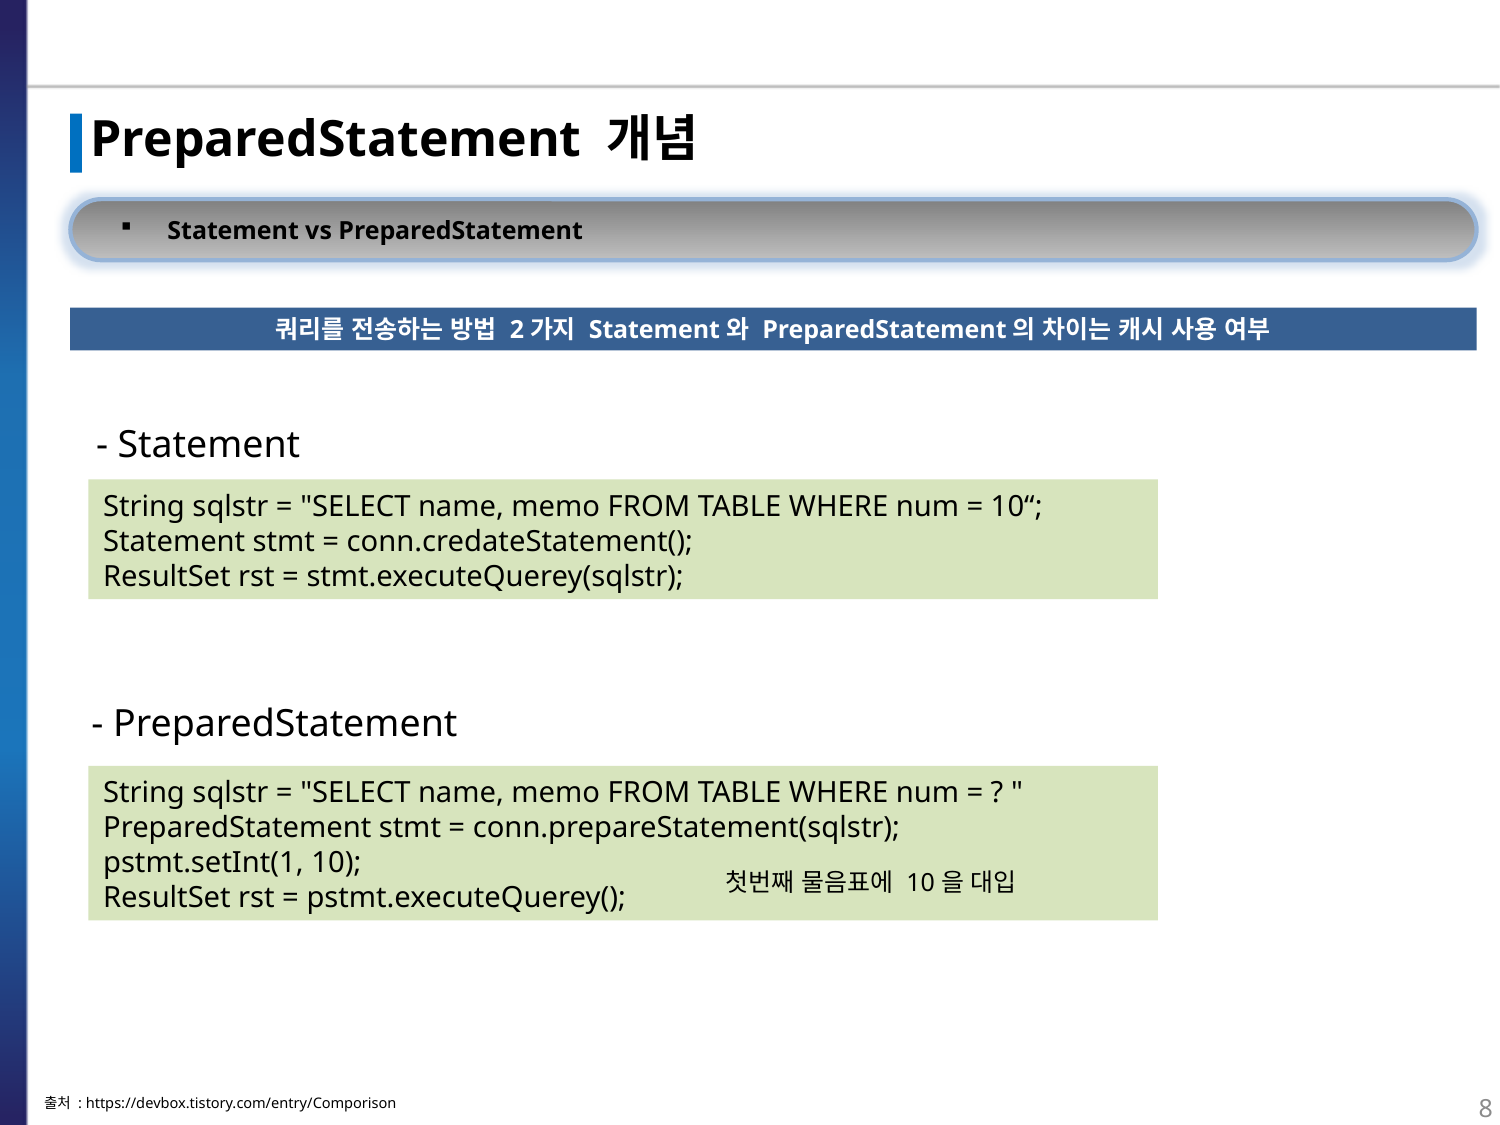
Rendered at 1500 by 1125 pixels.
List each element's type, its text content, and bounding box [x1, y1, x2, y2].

text_box 출처 : https://devbox.tistory.com/entry/Comporison [29, 1086, 1453, 1119]
text_box - PreparedStatement [76, 691, 473, 752]
text_box PreparedStatement 개념 [75, 98, 1426, 185]
text_box - Statement [81, 412, 316, 473]
text_box 쿼리를 전송하는 방법 2가지 Statement와 PreparedStatement의 차이는 캐시 사용 여부 [68, 305, 1479, 353]
text_box [70, 199, 1477, 261]
text_box String sqlstr = "SELECT name, memo FROM TABLE WHERE num = 10“; Statement stmt = conn.credateStatement(); ResultSet rst = stmt.executeQuerey(sqlstr); [88, 479, 1158, 600]
text_box 8 [1157, 1079, 1500, 1125]
picture [0, 0, 1500, 1125]
text_box Statement vs PreparedStatement [105, 207, 1453, 252]
text_box [68, 111, 84, 175]
text_box 첫번째 물음표에 10을 대입 [710, 859, 1032, 905]
text_box String sqlstr = "SELECT name, memo FROM TABLE WHERE num = ? " PreparedStatement stmt = conn.prepareStatement(sqlstr); pstmt.setInt(1, 10); ResultSet rst = pstmt.executeQuerey(); [88, 765, 1158, 921]
